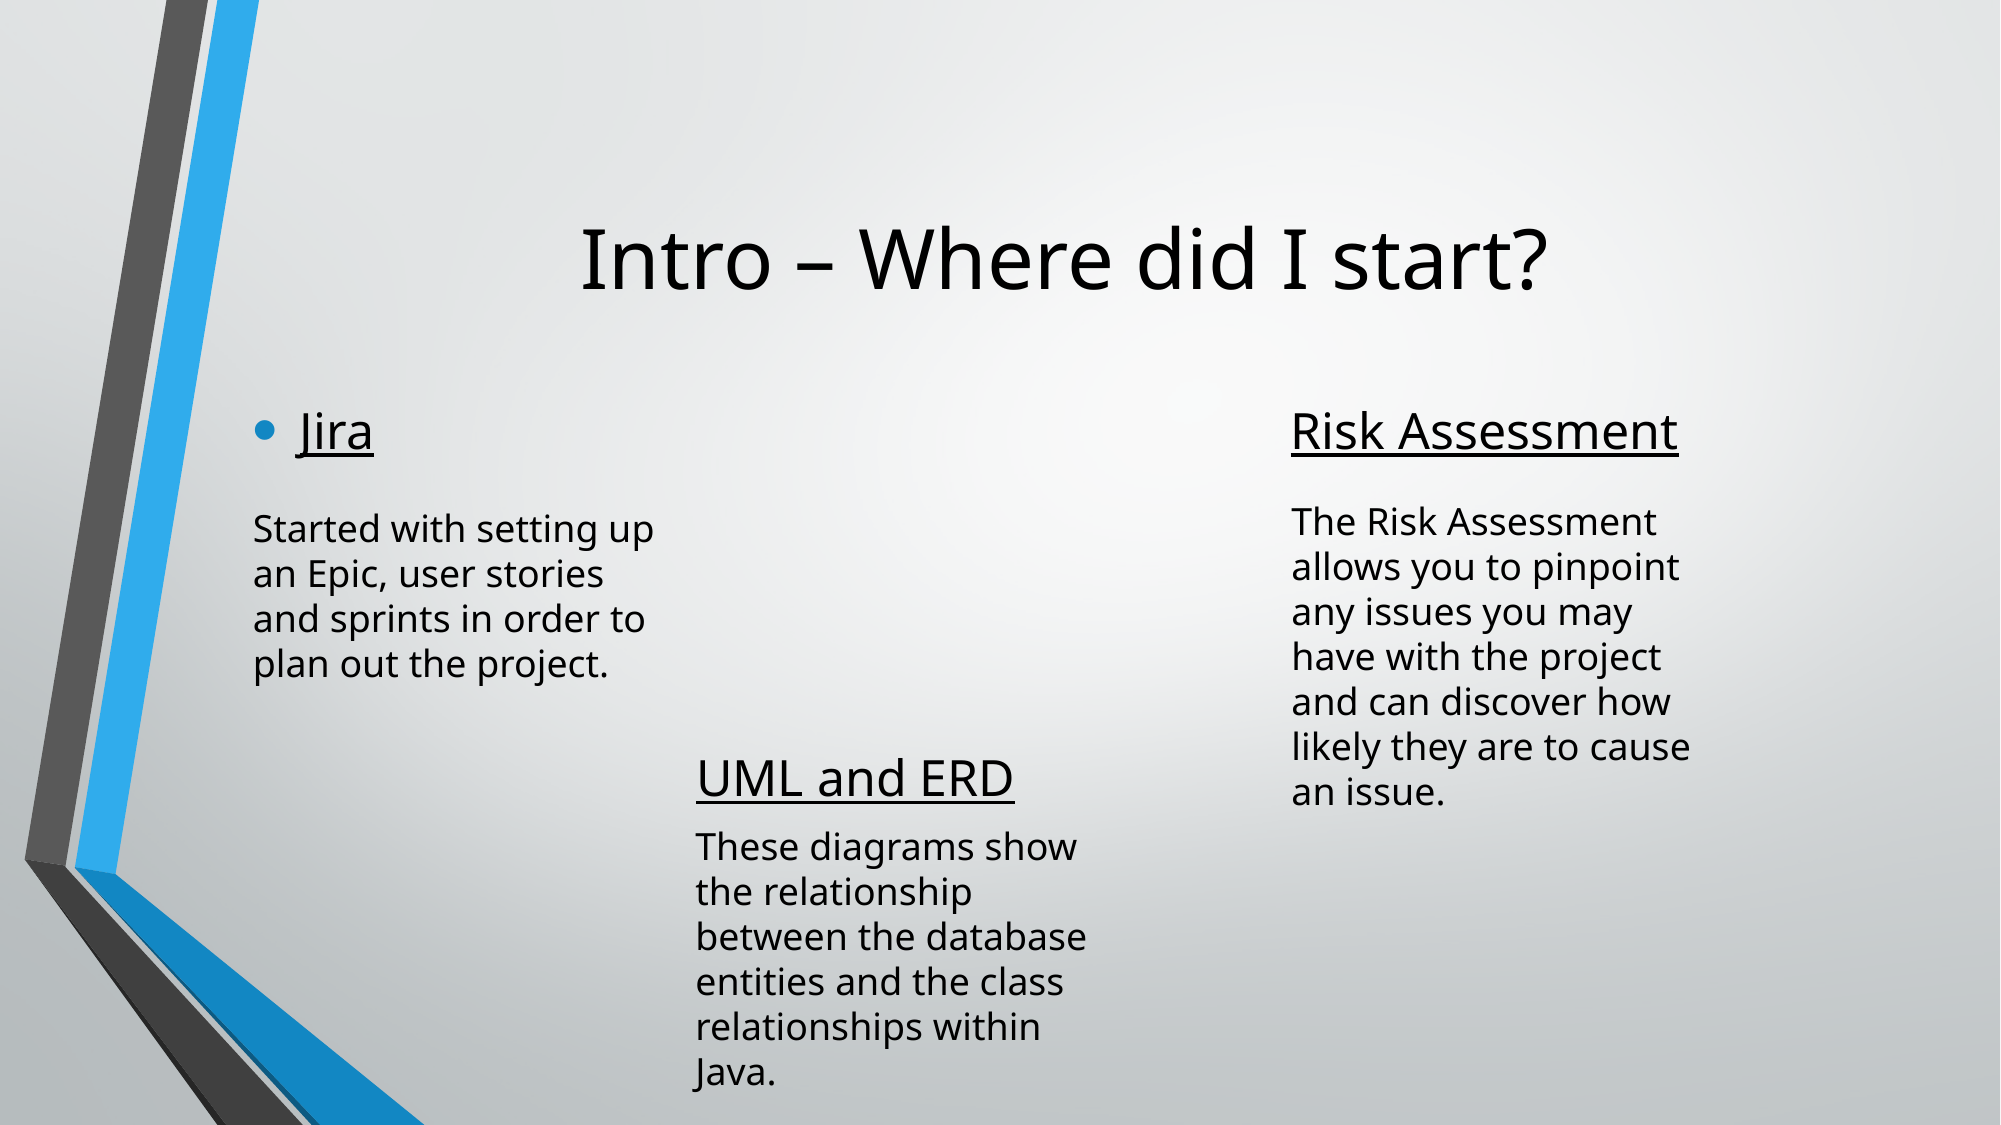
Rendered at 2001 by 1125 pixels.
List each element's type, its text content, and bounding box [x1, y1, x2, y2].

text_box UML and ERD [681, 739, 1132, 815]
text_box Started with setting up an Epic, user stories and sprints in order to plan out the project. [237, 497, 688, 693]
text_box Risk Assessment [1275, 392, 1726, 513]
title Intro – Where did I start? [243, 112, 1887, 400]
text_box These diagrams show the relationship between the database entities and the class relationships within Java. [680, 815, 1131, 1101]
text_box The Risk Assessment allows you to pinpoint any issues you may have with the project and can discover how likely they are to cause an issue. [1276, 490, 1727, 821]
list Jira [237, 346, 589, 497]
